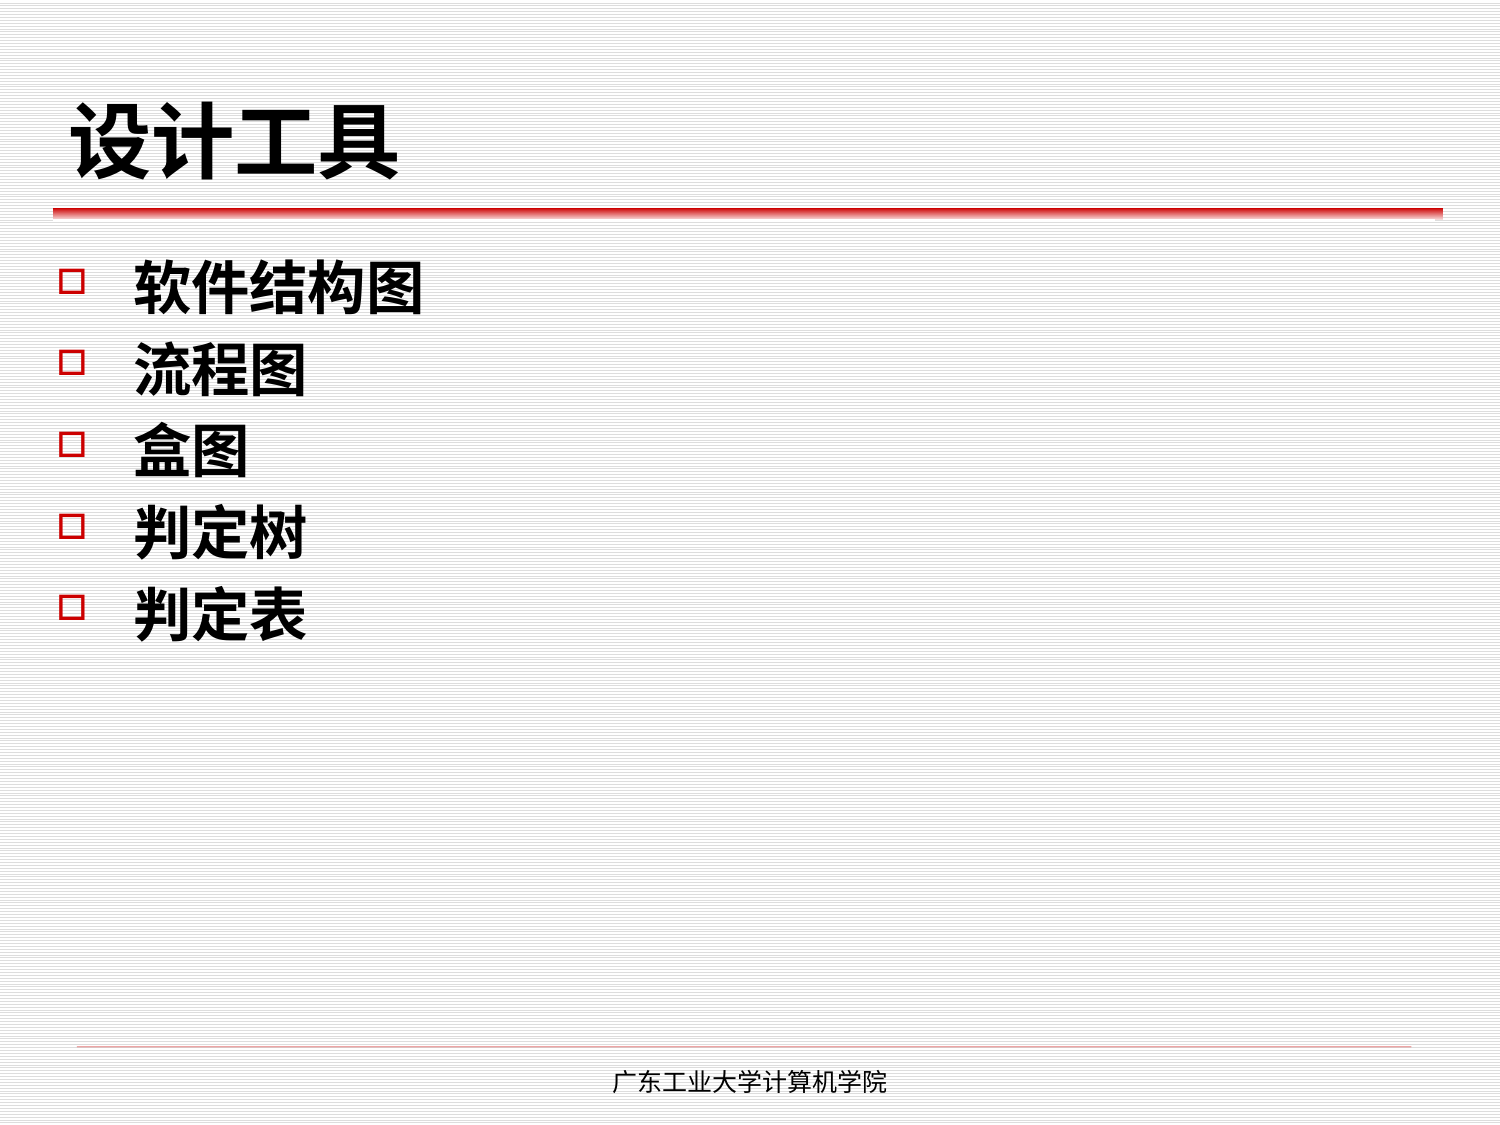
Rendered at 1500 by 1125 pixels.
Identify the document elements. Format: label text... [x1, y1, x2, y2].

title 设计工具 [52, 42, 1448, 197]
slide_number [1074, 1058, 1401, 1103]
slide_number [99, 1058, 426, 1103]
footer 广东工业大学计算机学院 [512, 1058, 988, 1103]
list 软件结构图 流程图 盒图 判定树 判定表 [40, 243, 1448, 1024]
